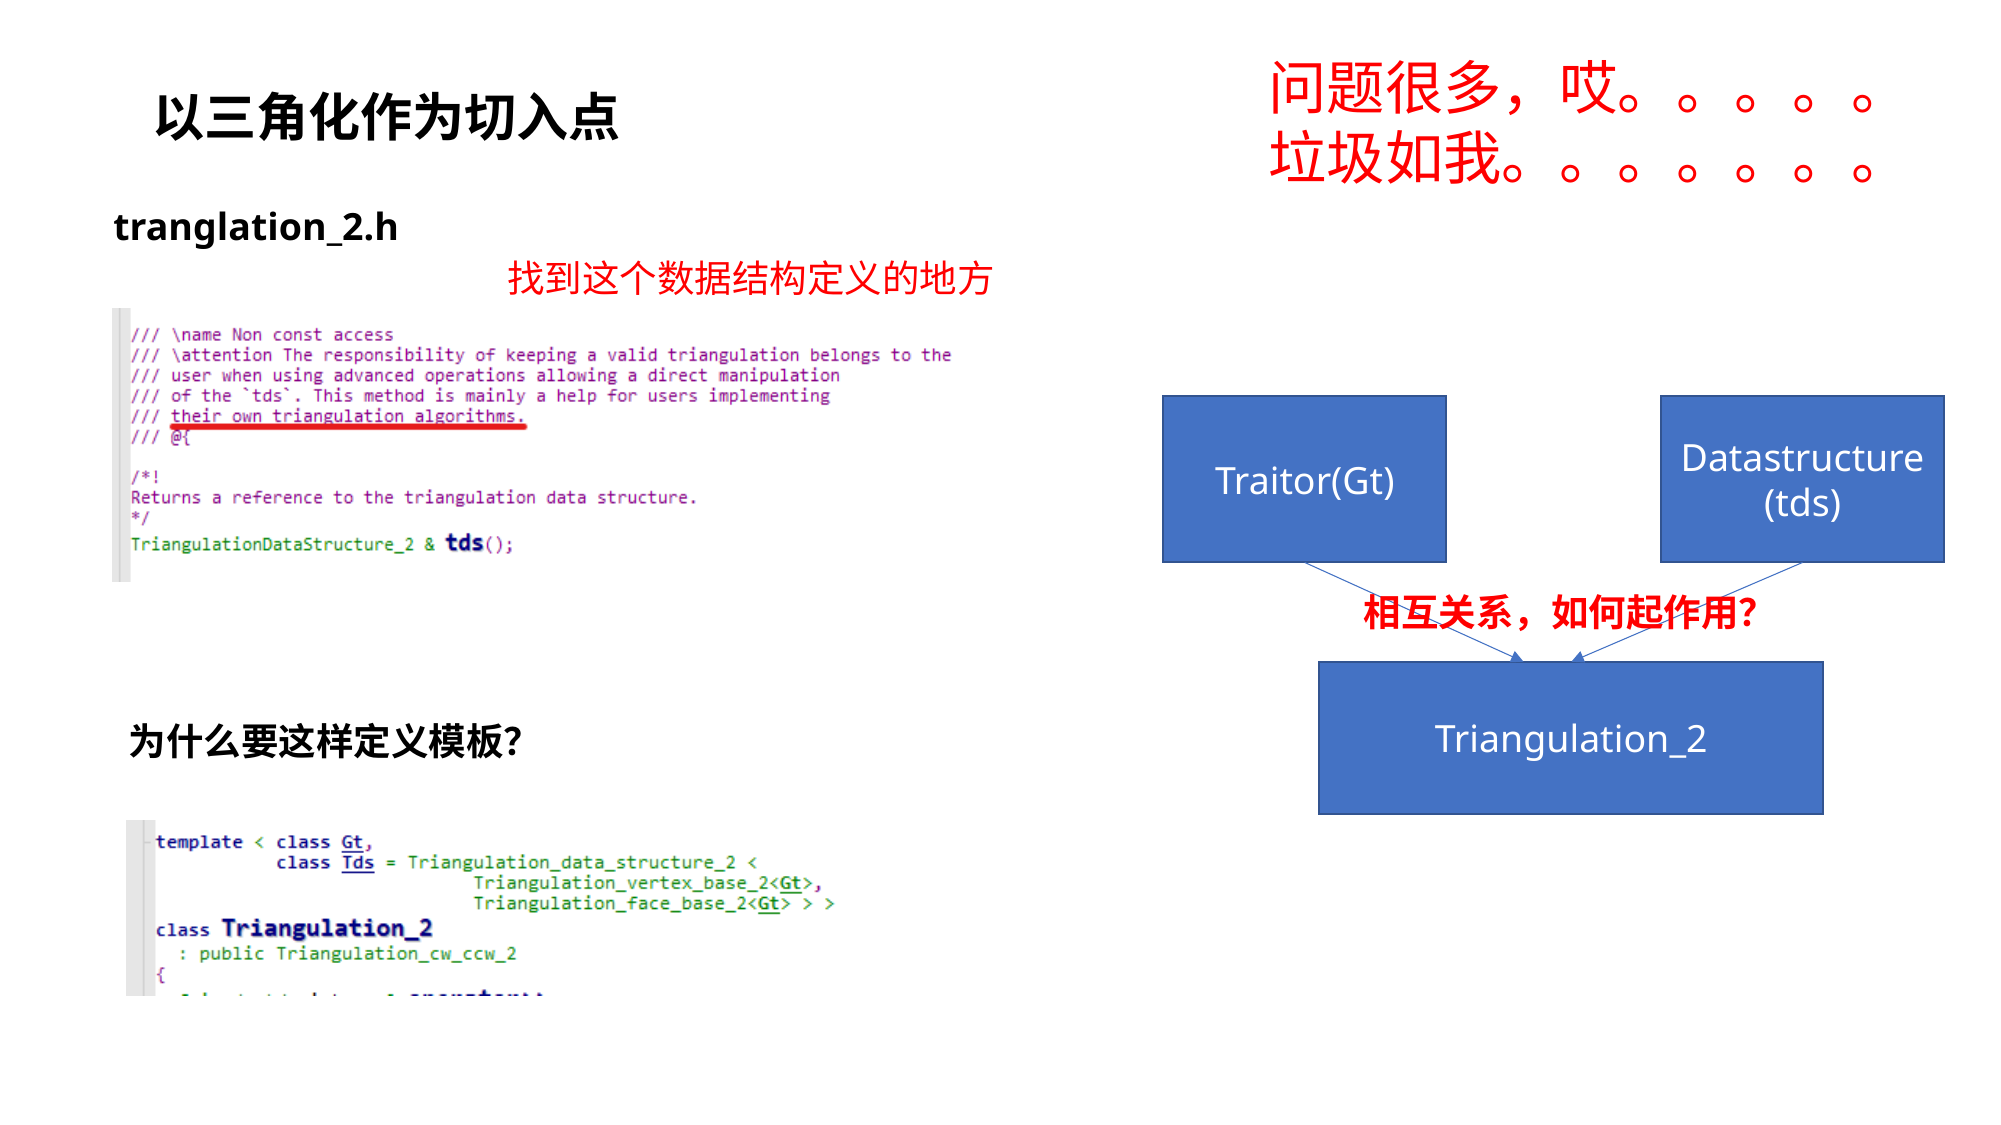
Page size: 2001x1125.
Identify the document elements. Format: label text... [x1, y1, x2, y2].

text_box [1571, 562, 1803, 662]
title 以三角化作为切入点 [137, 59, 1253, 180]
text_box Traitor(Gt) [1162, 395, 1447, 563]
text_box 为什么要这样定义模板？ [114, 710, 557, 771]
text_box 相互关系，如何起作用？ [1524, 581, 1571, 642]
text_box Datastructure (tds) [1660, 395, 1945, 563]
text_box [1304, 562, 1524, 662]
text_box Triangulation_2 [1318, 661, 1824, 815]
text_box 找到这个数据结构定义的地方 [492, 247, 1010, 308]
text_box tranglation_2.h [98, 195, 415, 256]
text_box 问题很多，哎。。。。。 垃圾如我。。。。。。。 [1253, 43, 1925, 199]
picture [126, 820, 1095, 996]
picture [111, 308, 1036, 582]
